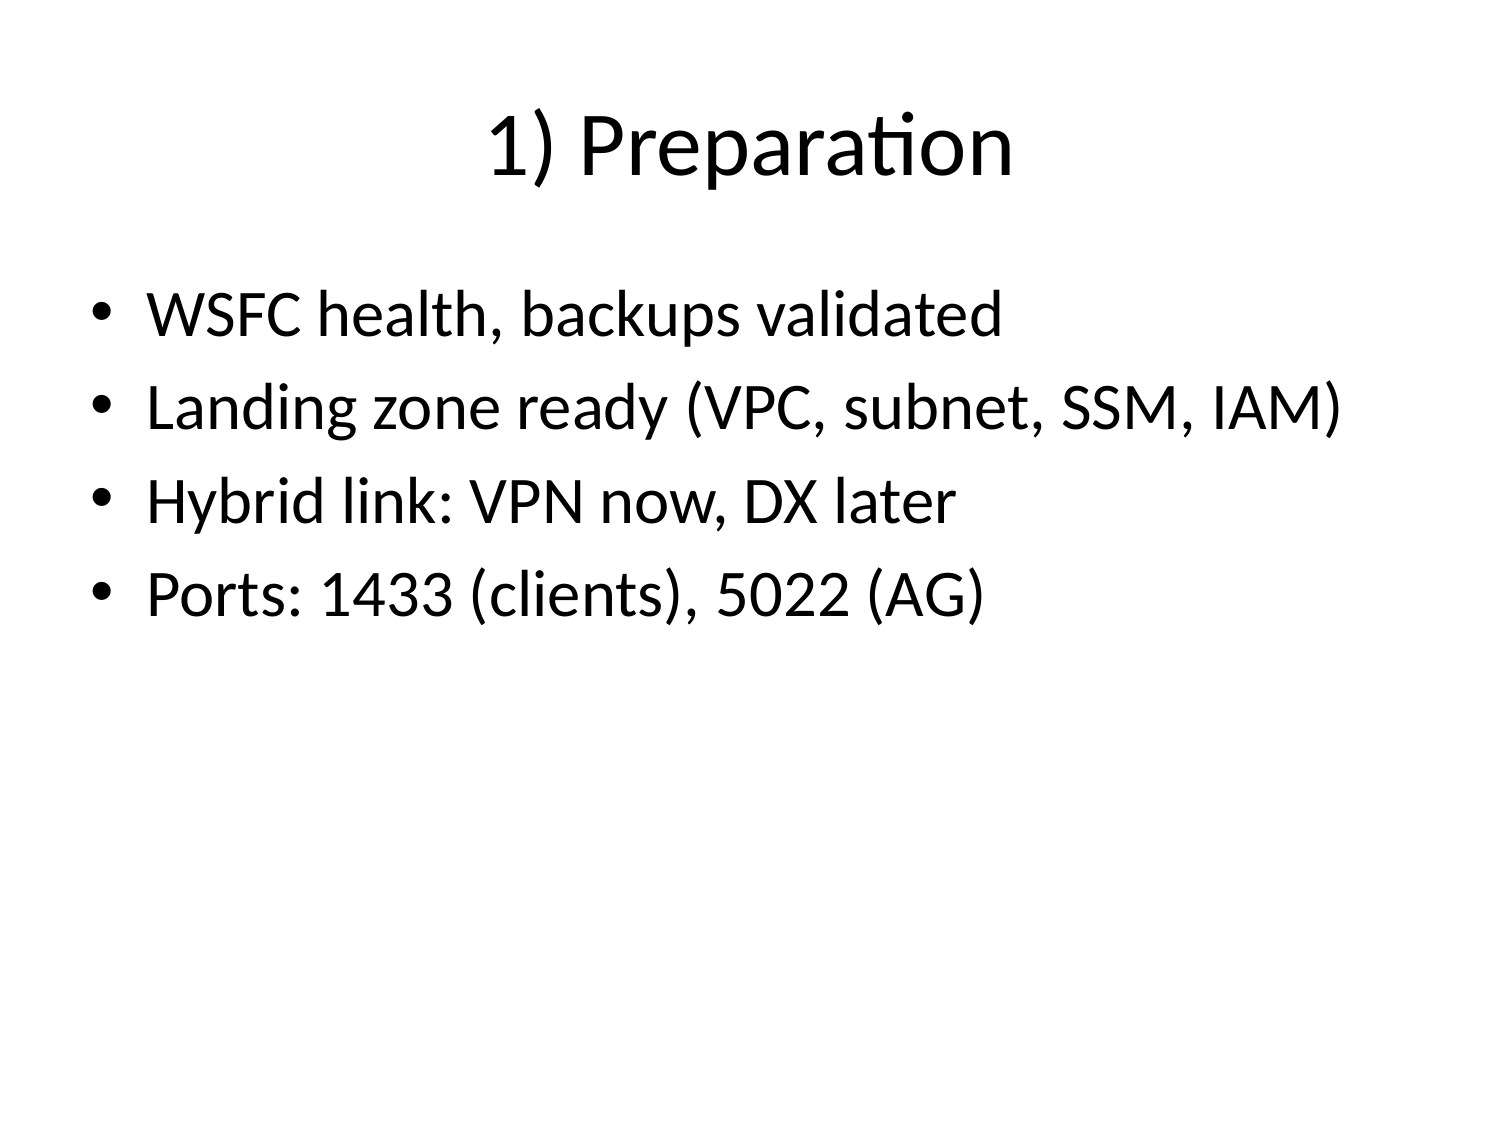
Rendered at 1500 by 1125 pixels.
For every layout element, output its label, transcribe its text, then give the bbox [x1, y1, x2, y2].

list WSFC health, backups validated Landing zone ready (VPC, subnet, SSM, IAM) Hybrid link: VPN now, DX later Ports: 1433 (clients), 5022 (AG) [75, 262, 1425, 1005]
title 1) Preparation [75, 45, 1425, 233]
